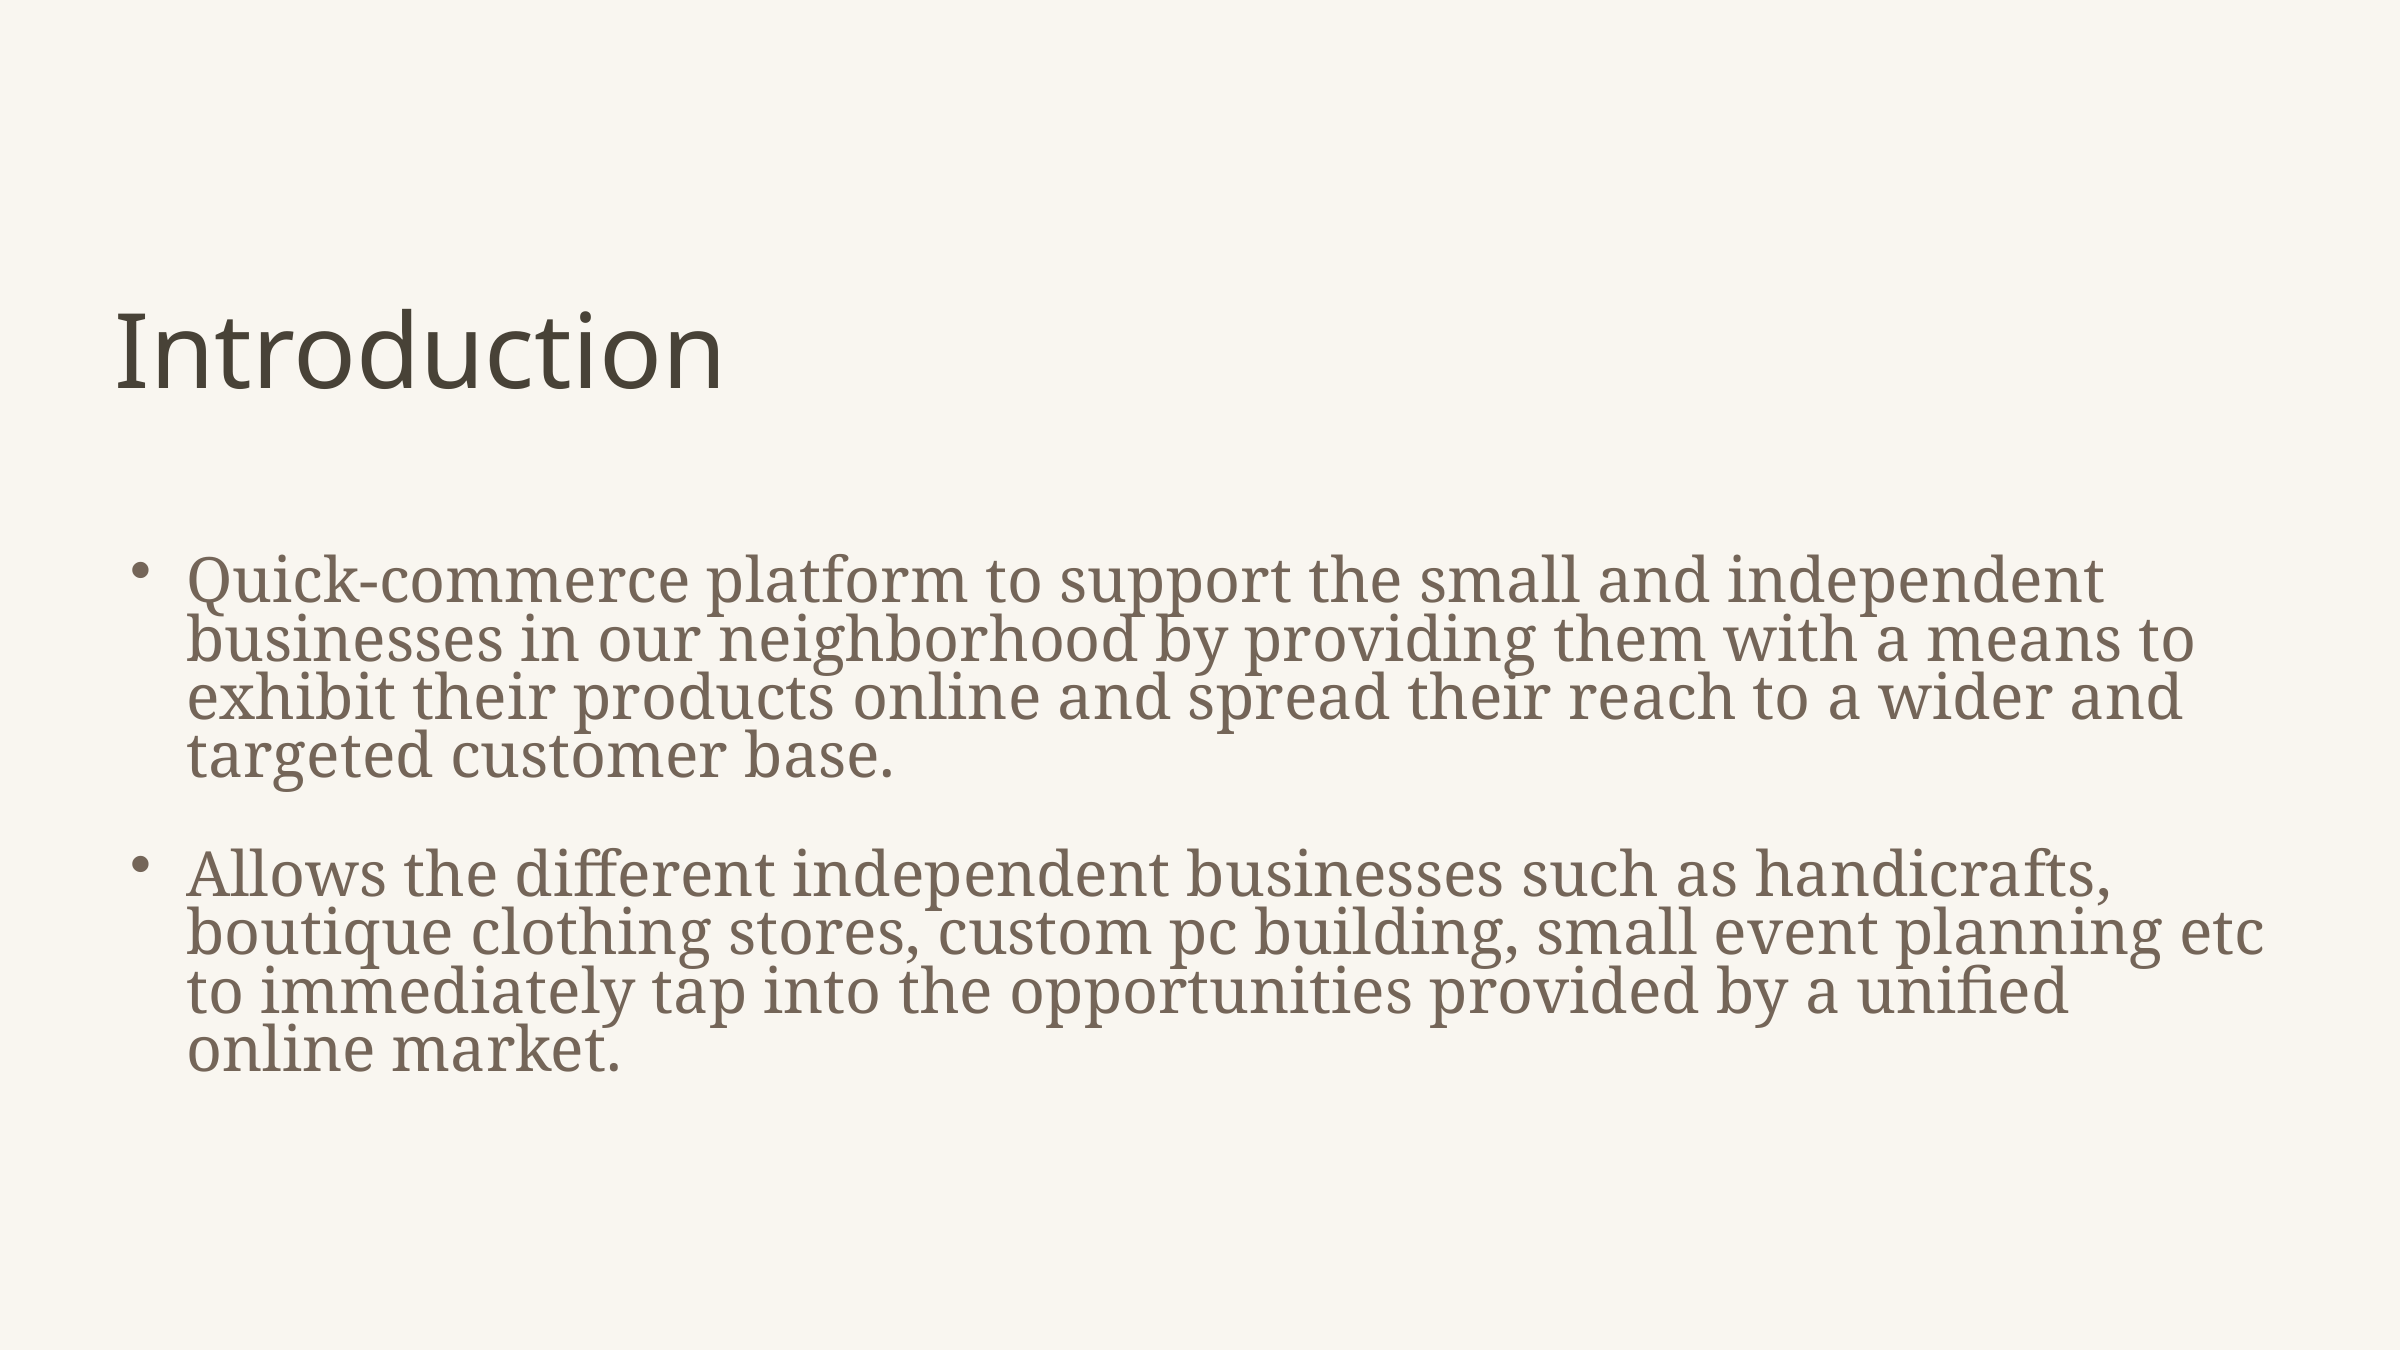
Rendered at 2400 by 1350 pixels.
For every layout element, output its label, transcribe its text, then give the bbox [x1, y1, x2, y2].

text_box Allows the different independent businesses such as handicrafts, boutique clothing stores, custom pc building, small event planning etc to immediately tap into the opportunities provided by a unified online market. [130, 850, 2270, 1085]
text_box Introduction [115, 294, 728, 410]
text_box Quick-commerce platform to support the small and independent businesses in our neighborhood by providing them with a means to exhibit their products online and spread their reach to a wider and targeted customer base. [130, 556, 2270, 791]
